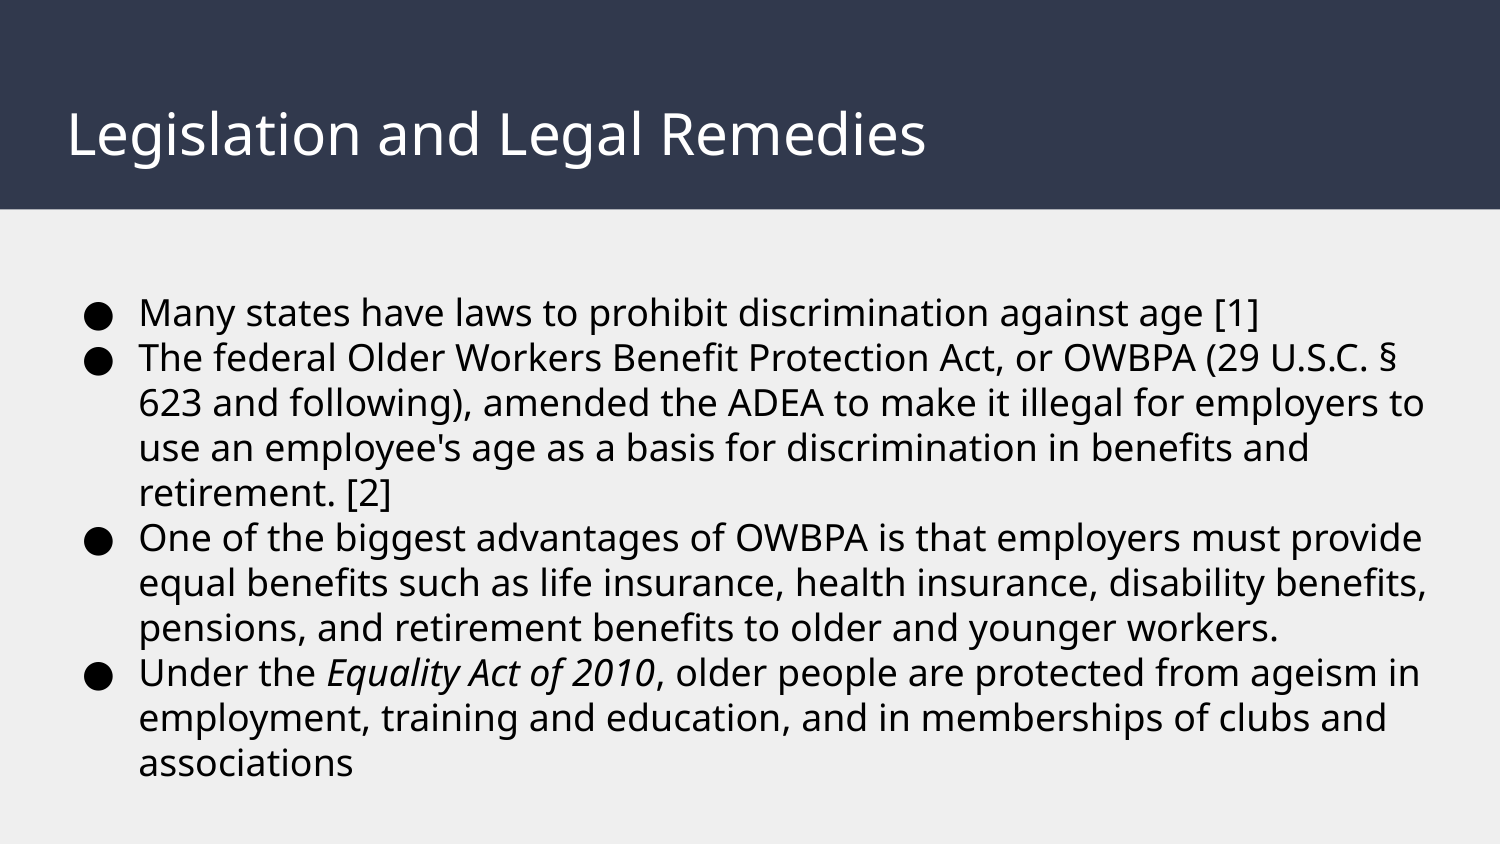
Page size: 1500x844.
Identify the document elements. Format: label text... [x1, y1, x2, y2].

title Legislation and Legal Remedies [51, 82, 1449, 185]
text_box Many states have laws to prohibit discrimination against age [1] The federal Older Workers Benefit Protection Act, or OWBPA (29 U.S.C. § 623 and following), amended the ADEA to make it illegal for employers to use an employee's age as a basis for discrimination in benefits and retirement. [2] One of the biggest advantages of OWBPA is that employers must provide equal benefits such as life insurance, health insurance, disability benefits, pensions, and retirement benefits to older and younger workers. Under the Equality Act of 2010, older people are protected from ageism in employment, training and education, and in memberships of clubs and associations [48, 274, 1447, 761]
